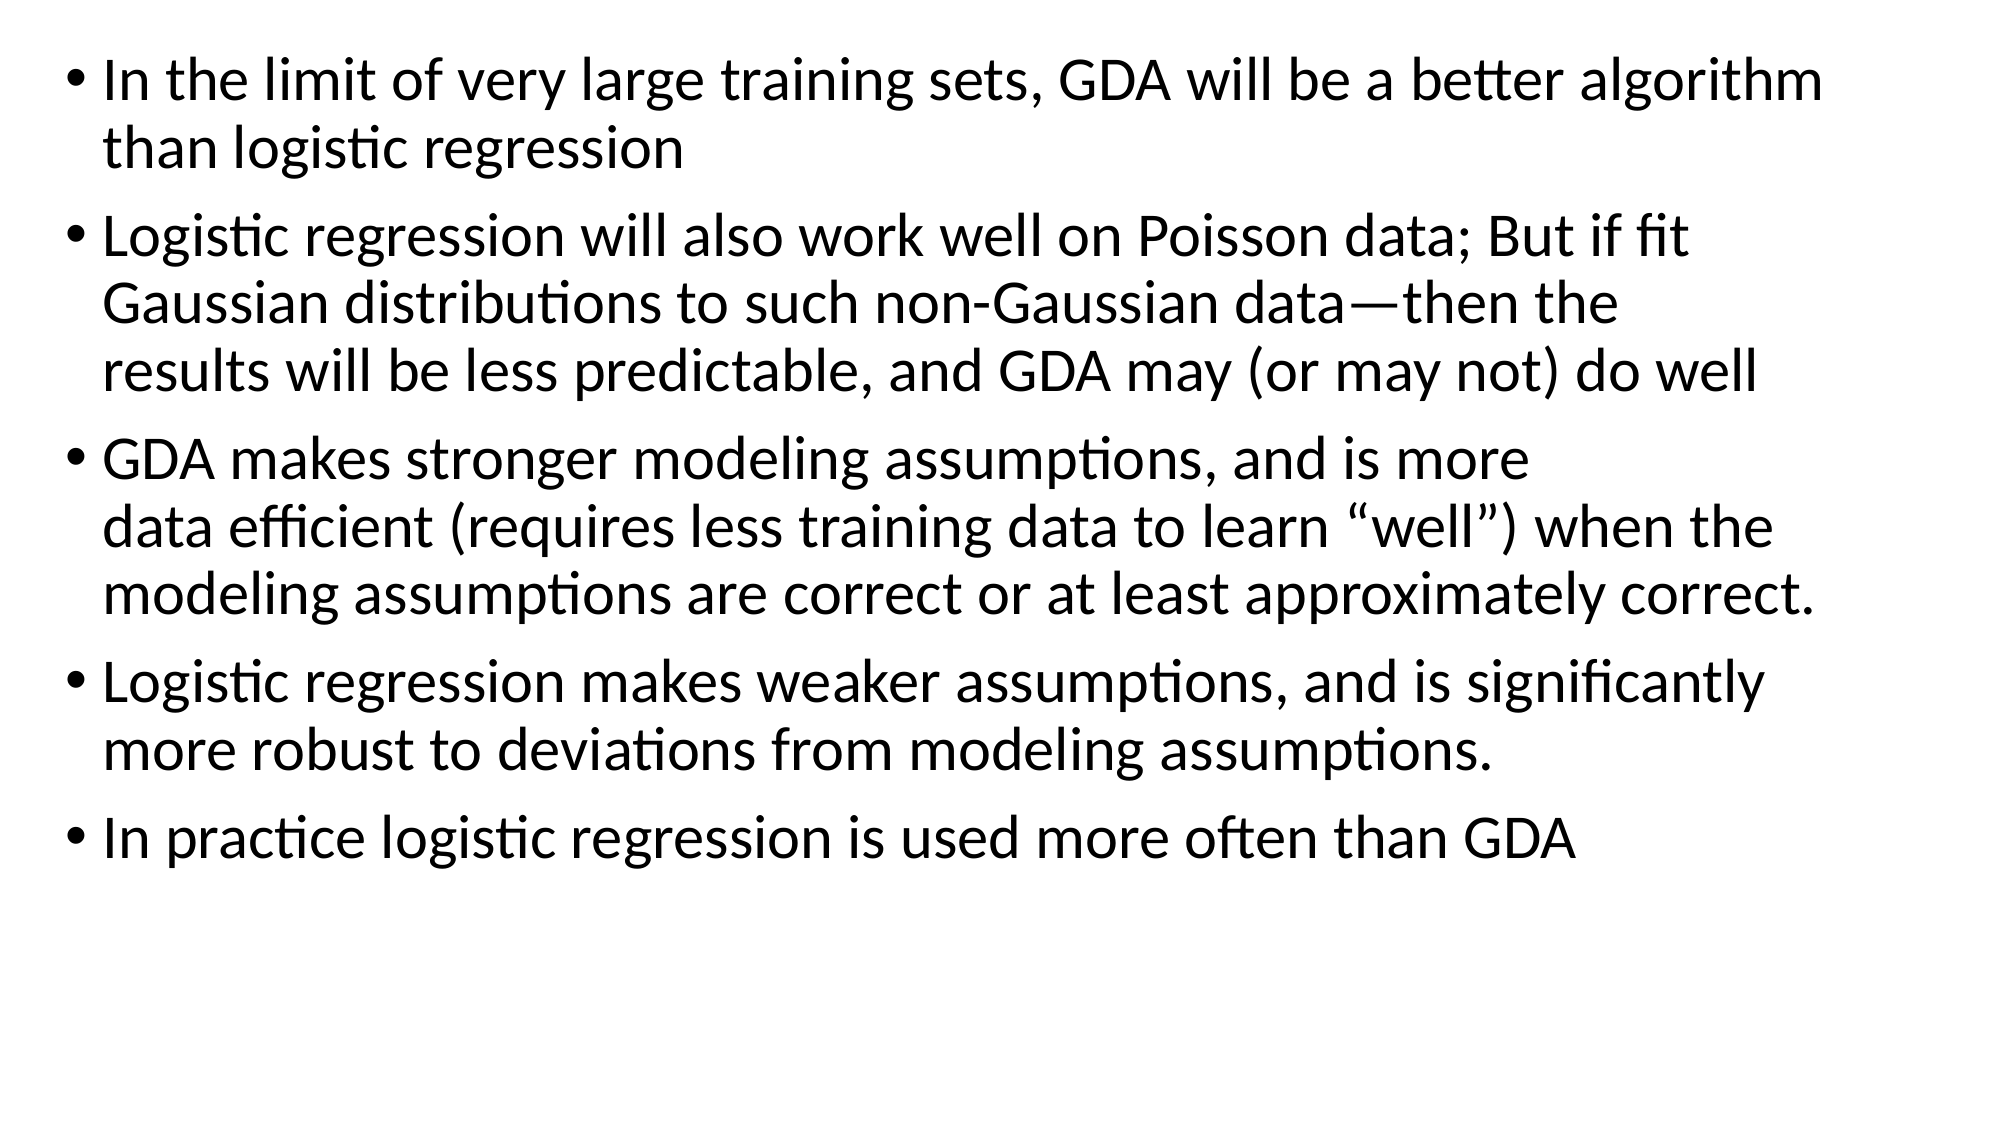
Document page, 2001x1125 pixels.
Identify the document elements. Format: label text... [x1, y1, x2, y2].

list In the limit of very large training sets, GDA will be a better algorithm than logistic regression Logistic regression will also work well on Poisson data; But if fit Gaussian distributions to such non-Gaussian data—then the results will be less predictable, and GDA may (or may not) do well GDA makes stronger modeling assumptions, and is more data efficient (requires less training data to learn “well”) when the modeling assumptions are correct or at least approximately correct. Logistic regression makes weaker assumptions, and is significantly more robust to deviations from modeling assumptions. In practice logistic regression is used more often than GDA [50, 39, 1924, 1014]
